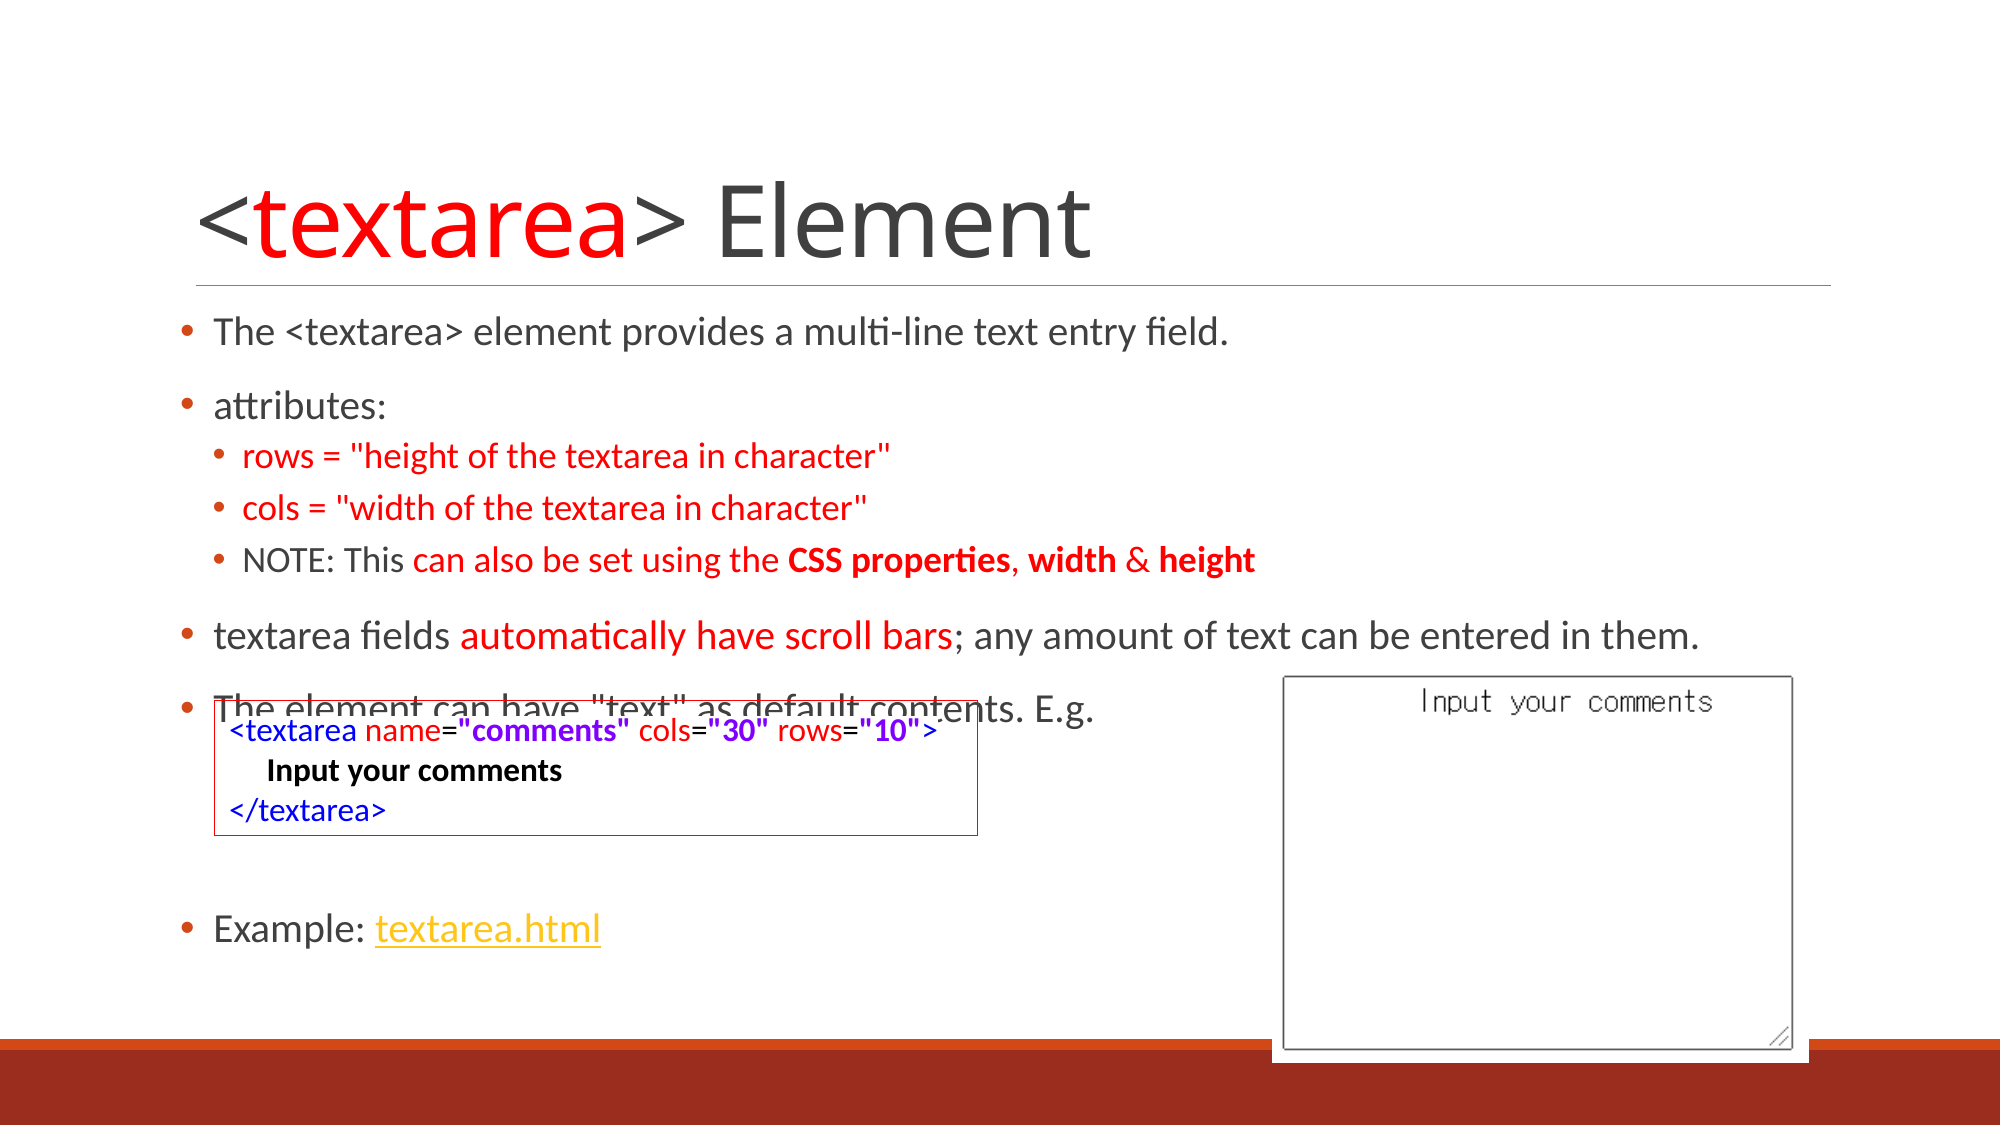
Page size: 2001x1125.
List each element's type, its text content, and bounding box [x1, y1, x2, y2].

picture [1271, 665, 1809, 1063]
text_box <textarea name="comments" cols="30" rows="10"> Input your comments </textarea> [214, 700, 978, 836]
title <textarea> Element [180, 47, 1830, 285]
list The <textarea> element provides a multi-line text entry field. attributes: rows = "height of the textarea in character" cols = "width of the textarea in character" NOTE: This can also be set using the CSS properties, width & height textarea fields automatically have scroll bars; any amount of text can be entered in them. The element can have "text" as default contents. E.g. Example: textarea.html [180, 302, 1830, 963]
